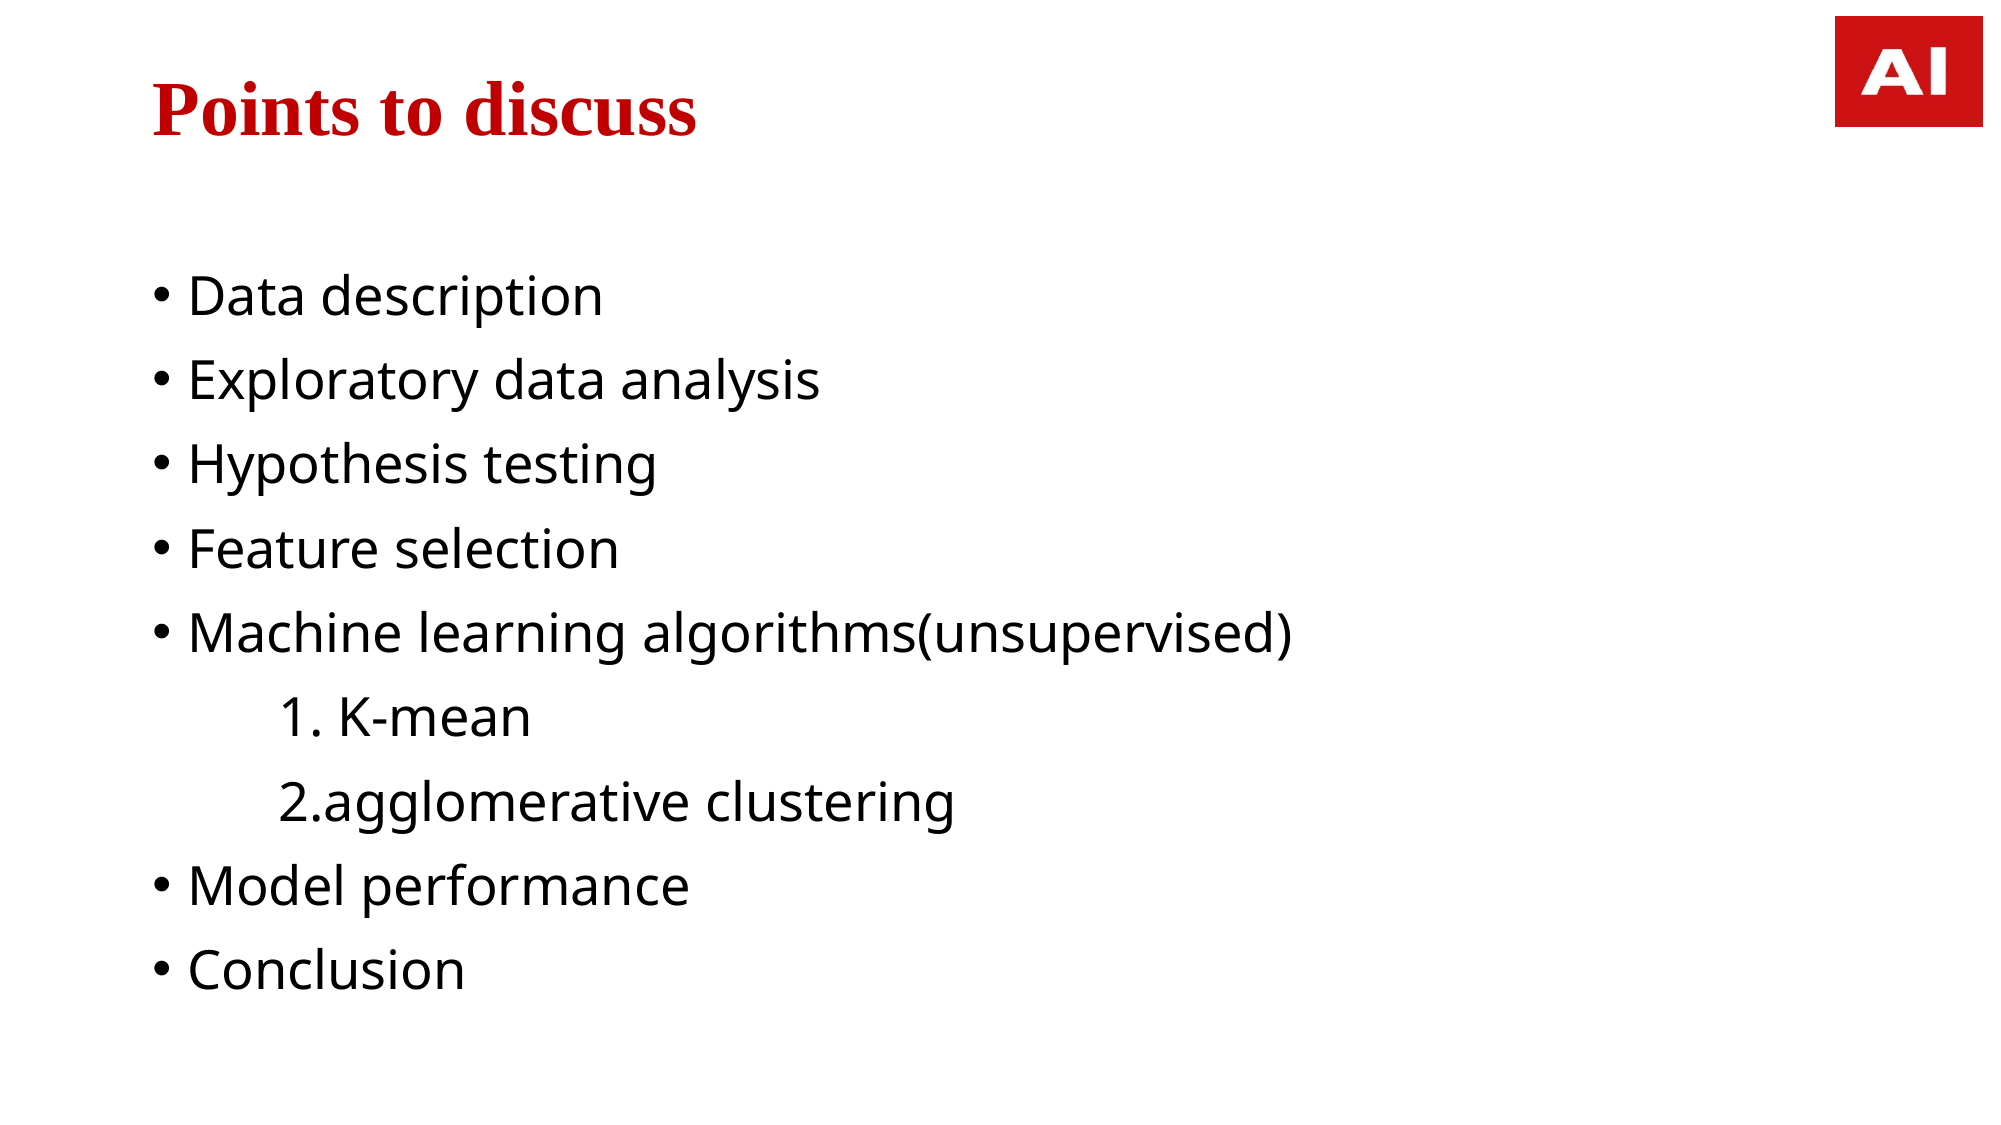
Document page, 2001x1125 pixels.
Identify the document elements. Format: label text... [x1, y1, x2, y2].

list Data description Exploratory data analysis Hypothesis testing Feature selection Machine learning algorithms(unsupervised) 1. K-mean 2.agglomerative clustering Model performance Conclusion [137, 253, 1863, 1014]
picture [1835, 16, 1983, 127]
title Points to discuss [137, 59, 1863, 253]
